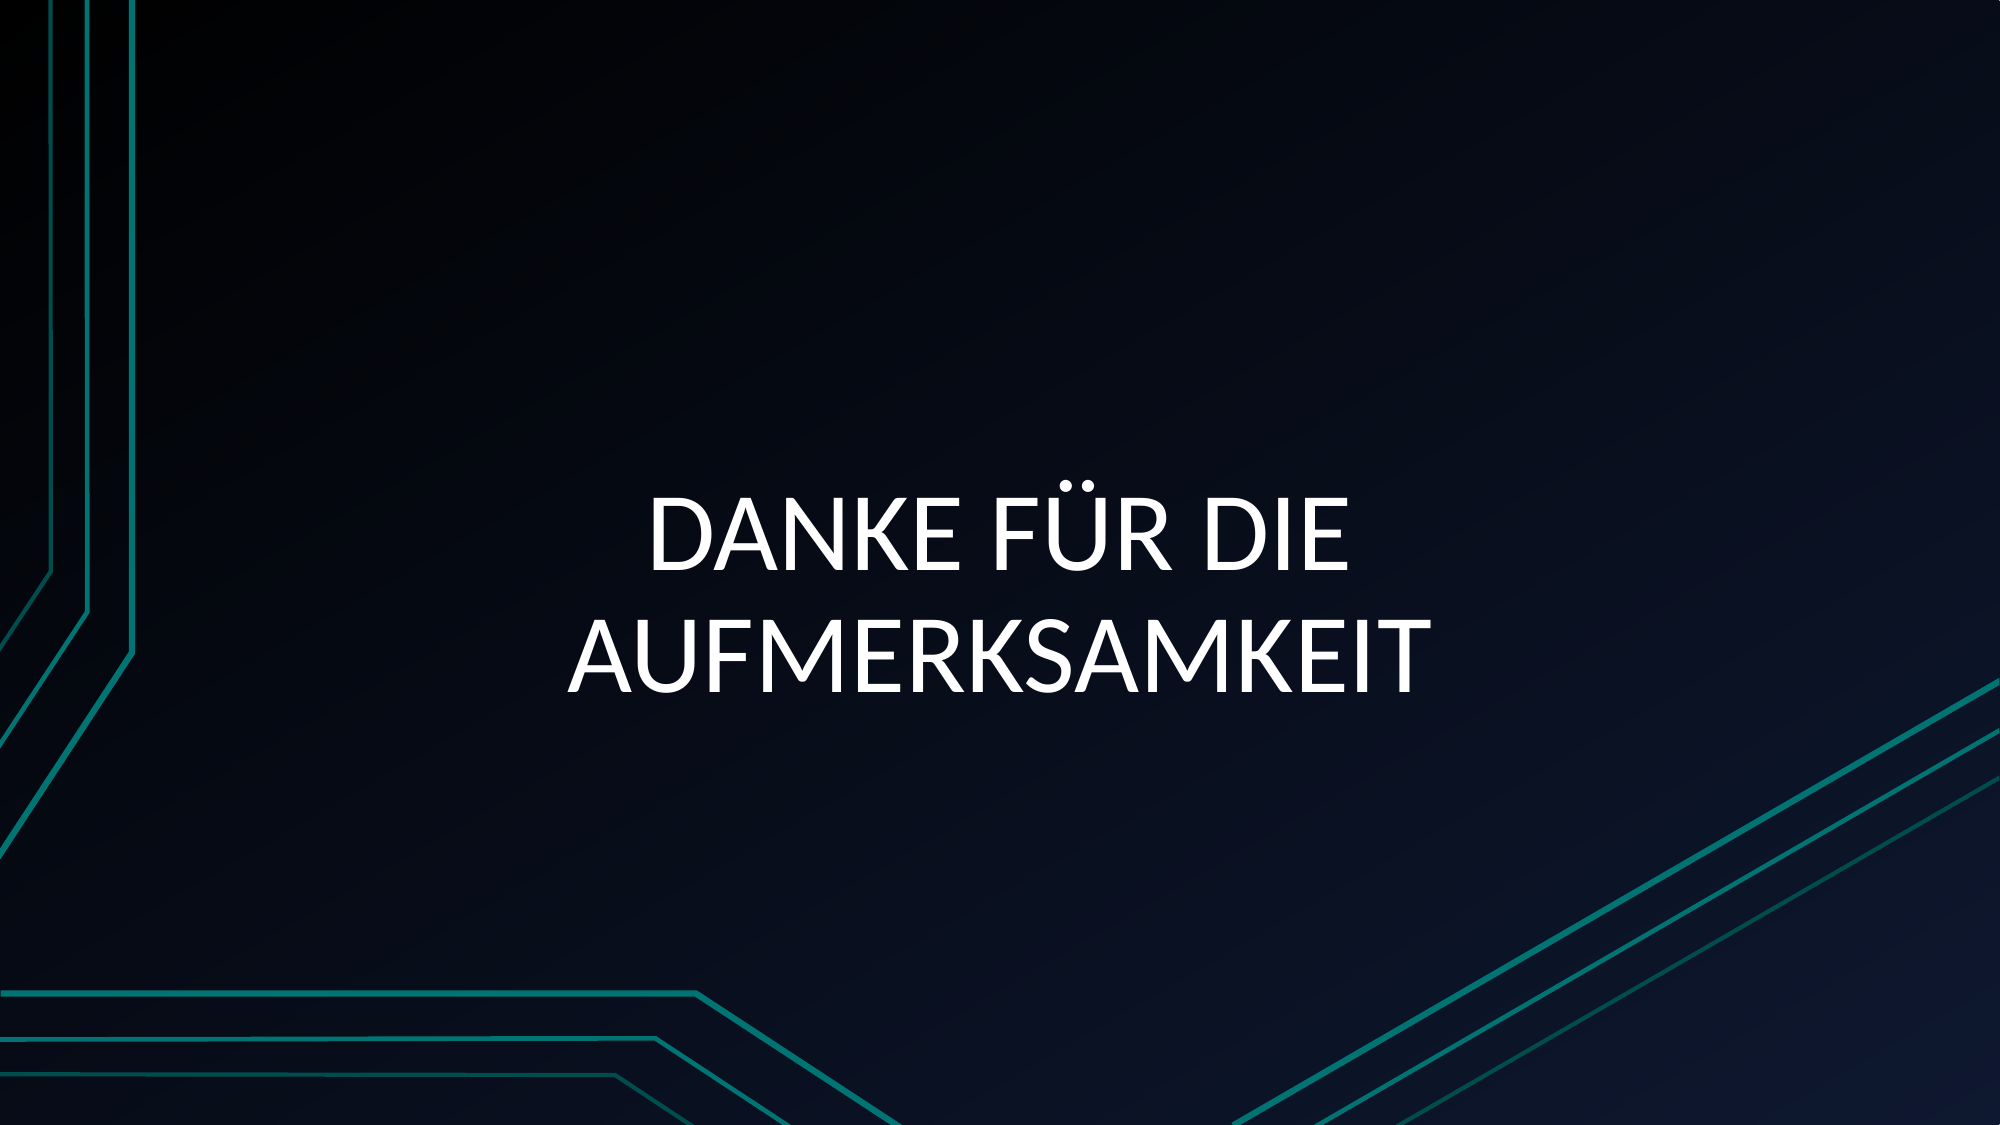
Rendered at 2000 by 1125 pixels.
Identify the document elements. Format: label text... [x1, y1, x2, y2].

title DANKE FÜR DIE AUFMERKSAMKEIT [283, 398, 1717, 727]
